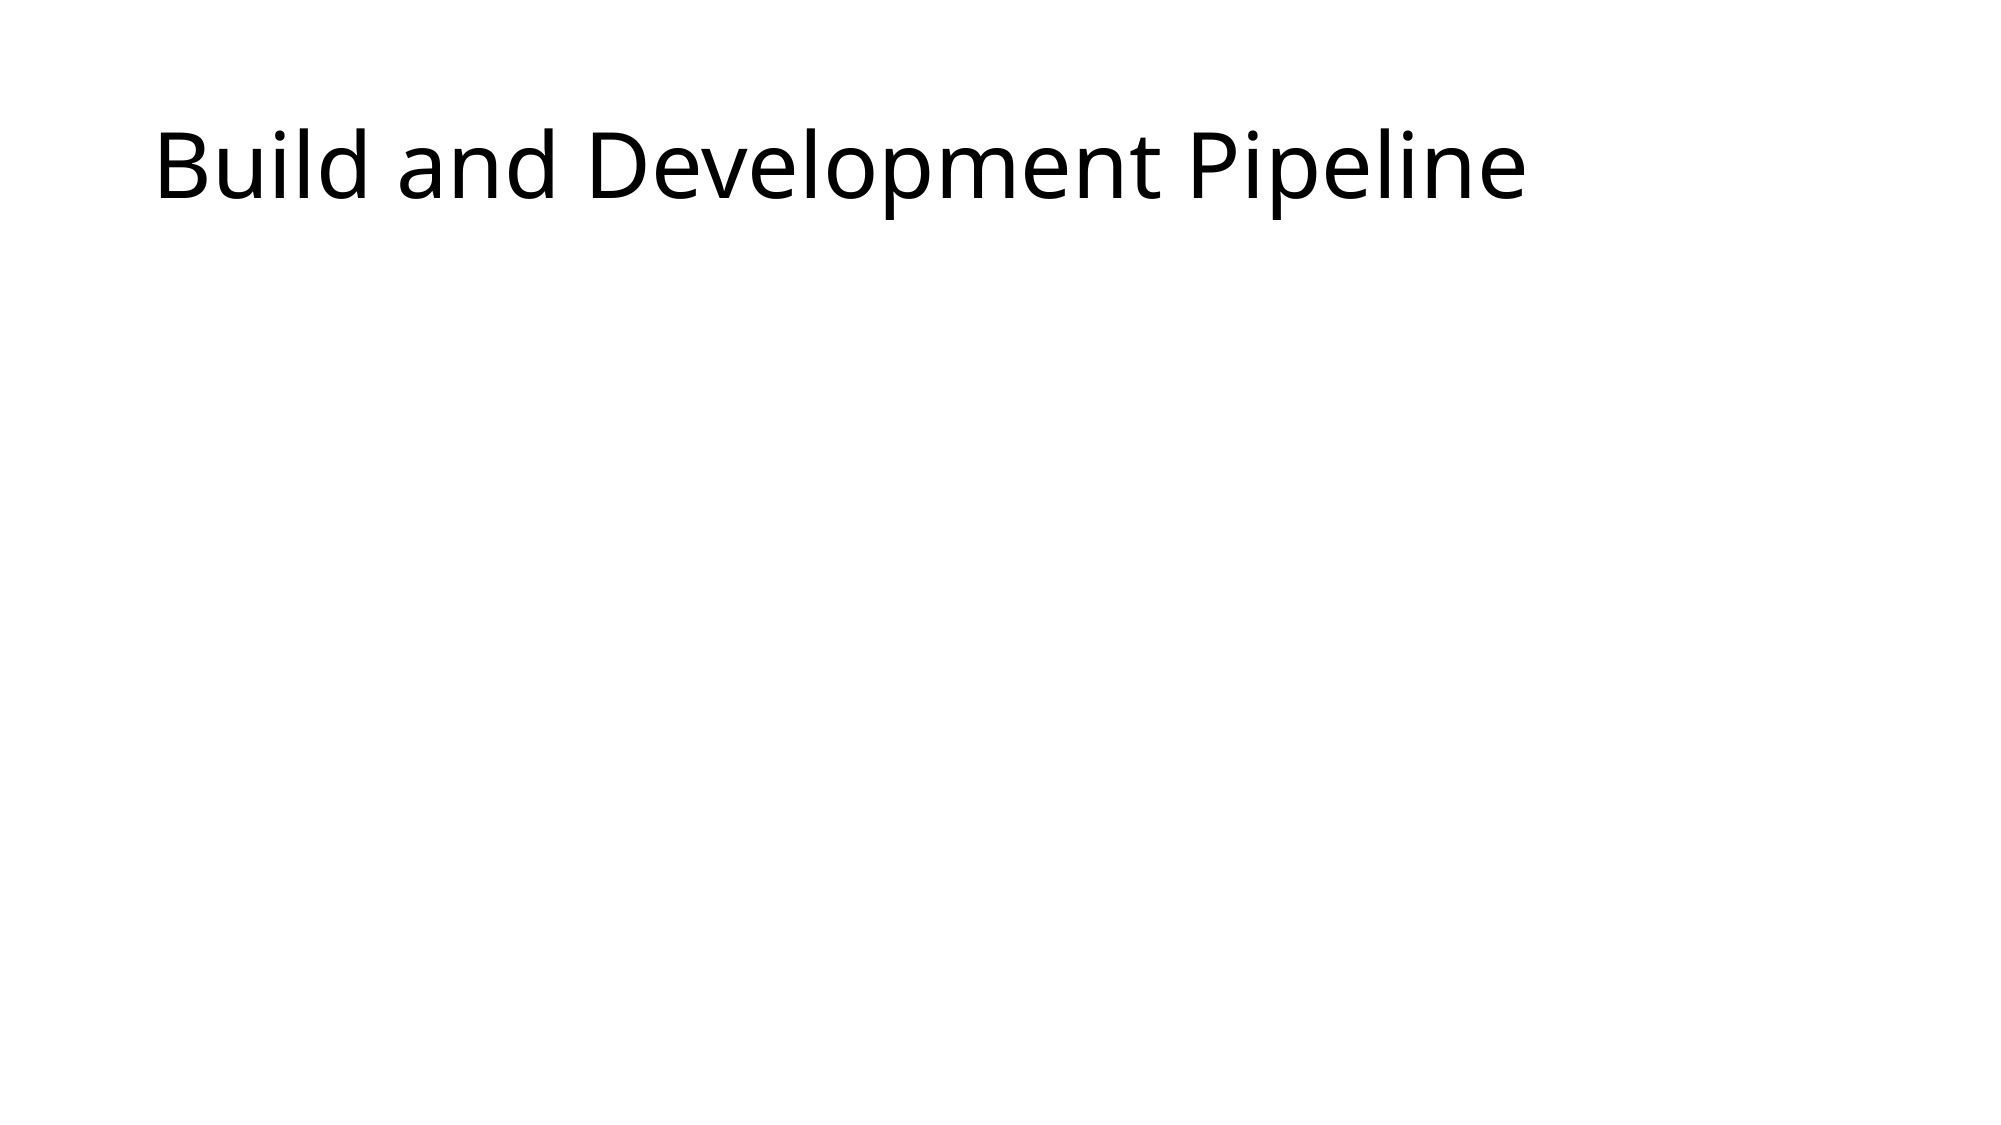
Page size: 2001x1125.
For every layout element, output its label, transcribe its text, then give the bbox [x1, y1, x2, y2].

title Build and Development Pipeline [137, 59, 1863, 278]
